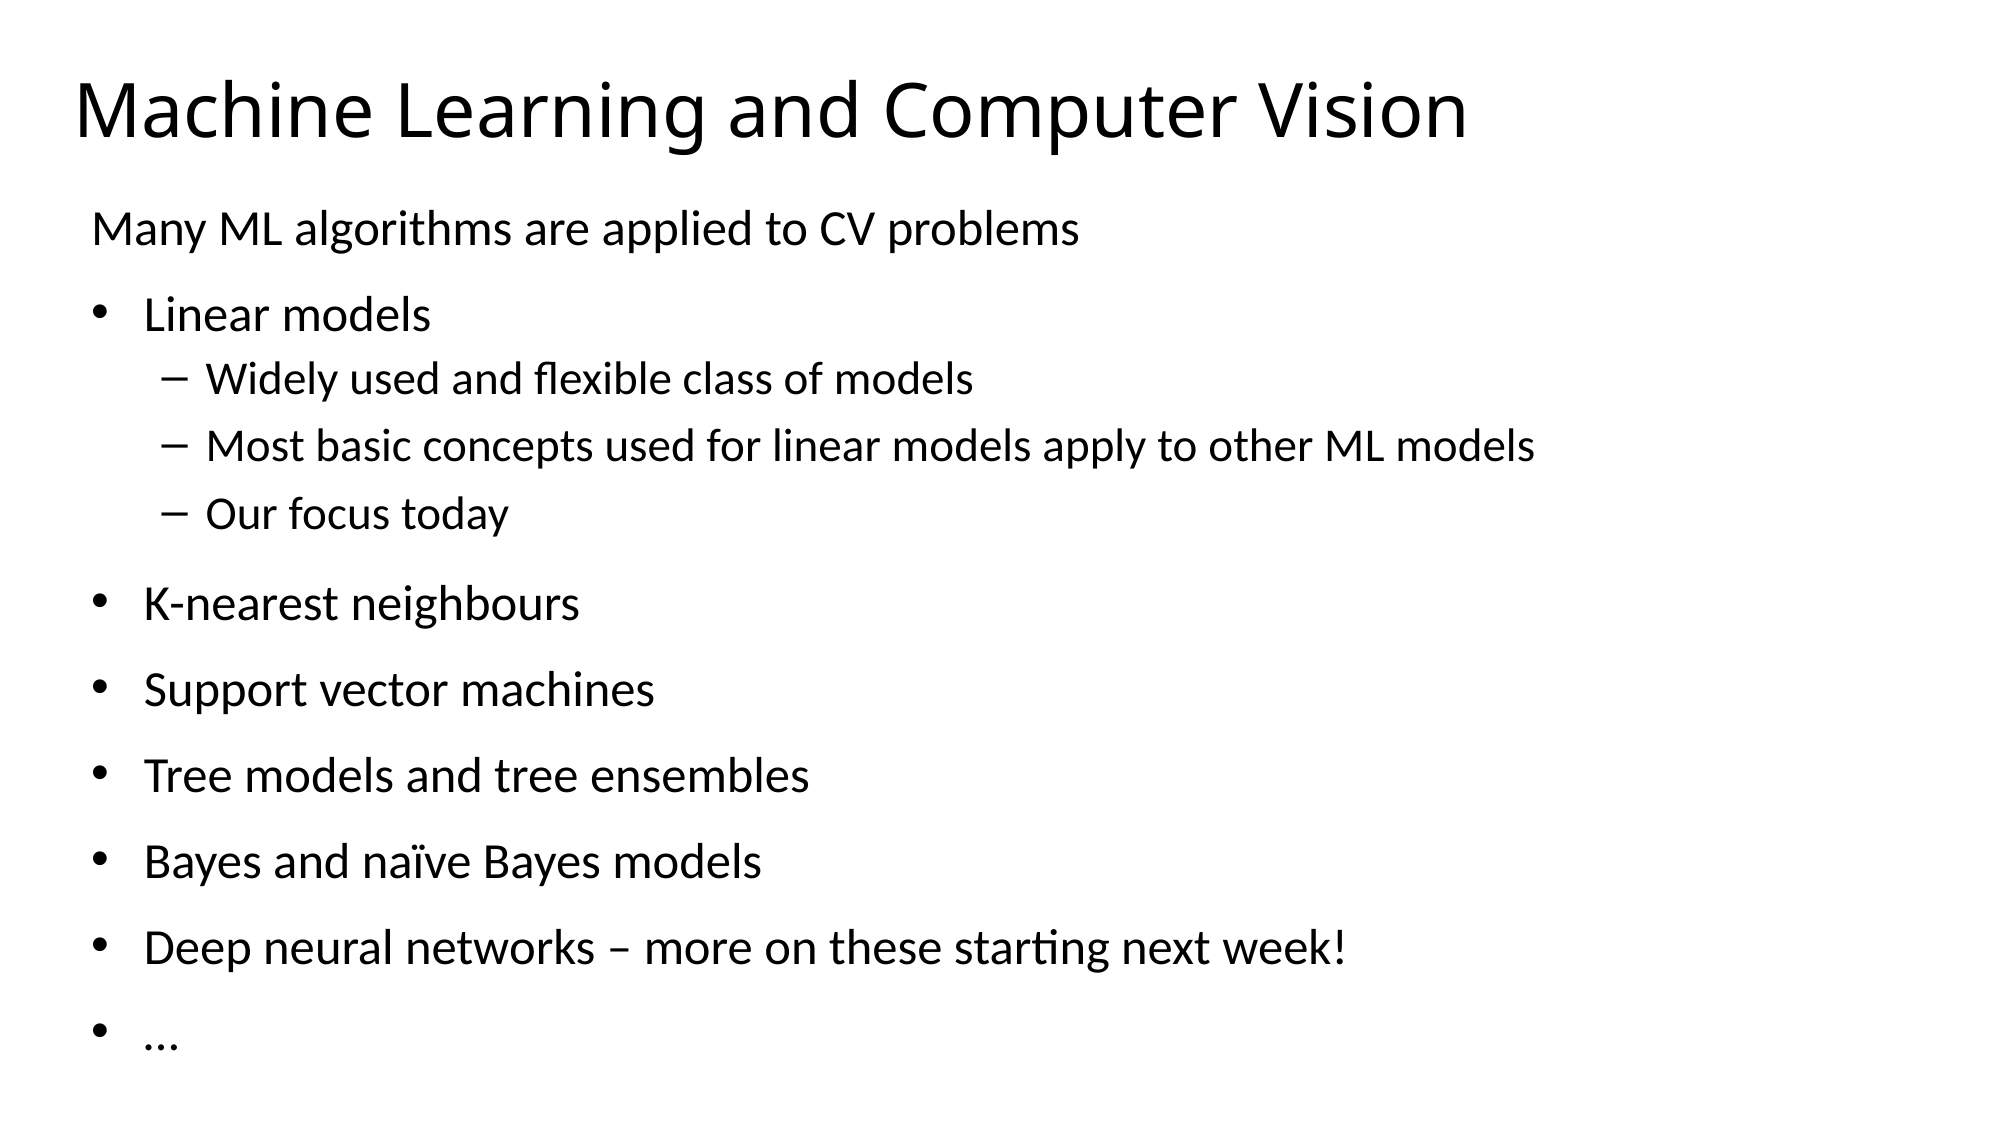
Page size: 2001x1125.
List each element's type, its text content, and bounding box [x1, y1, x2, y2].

title Machine Learning and Computer Vision [0, 0, 1953, 161]
text_box Many ML algorithms are applied to CV problems Linear models Widely used and flexible class of models Most basic concepts used for linear models apply to other ML models Our focus today K-nearest neighbours Support vector machines Tree models and tree ensembles Bayes and naïve Bayes models Deep neural networks – more on these starting next week! … [76, 187, 1967, 1078]
